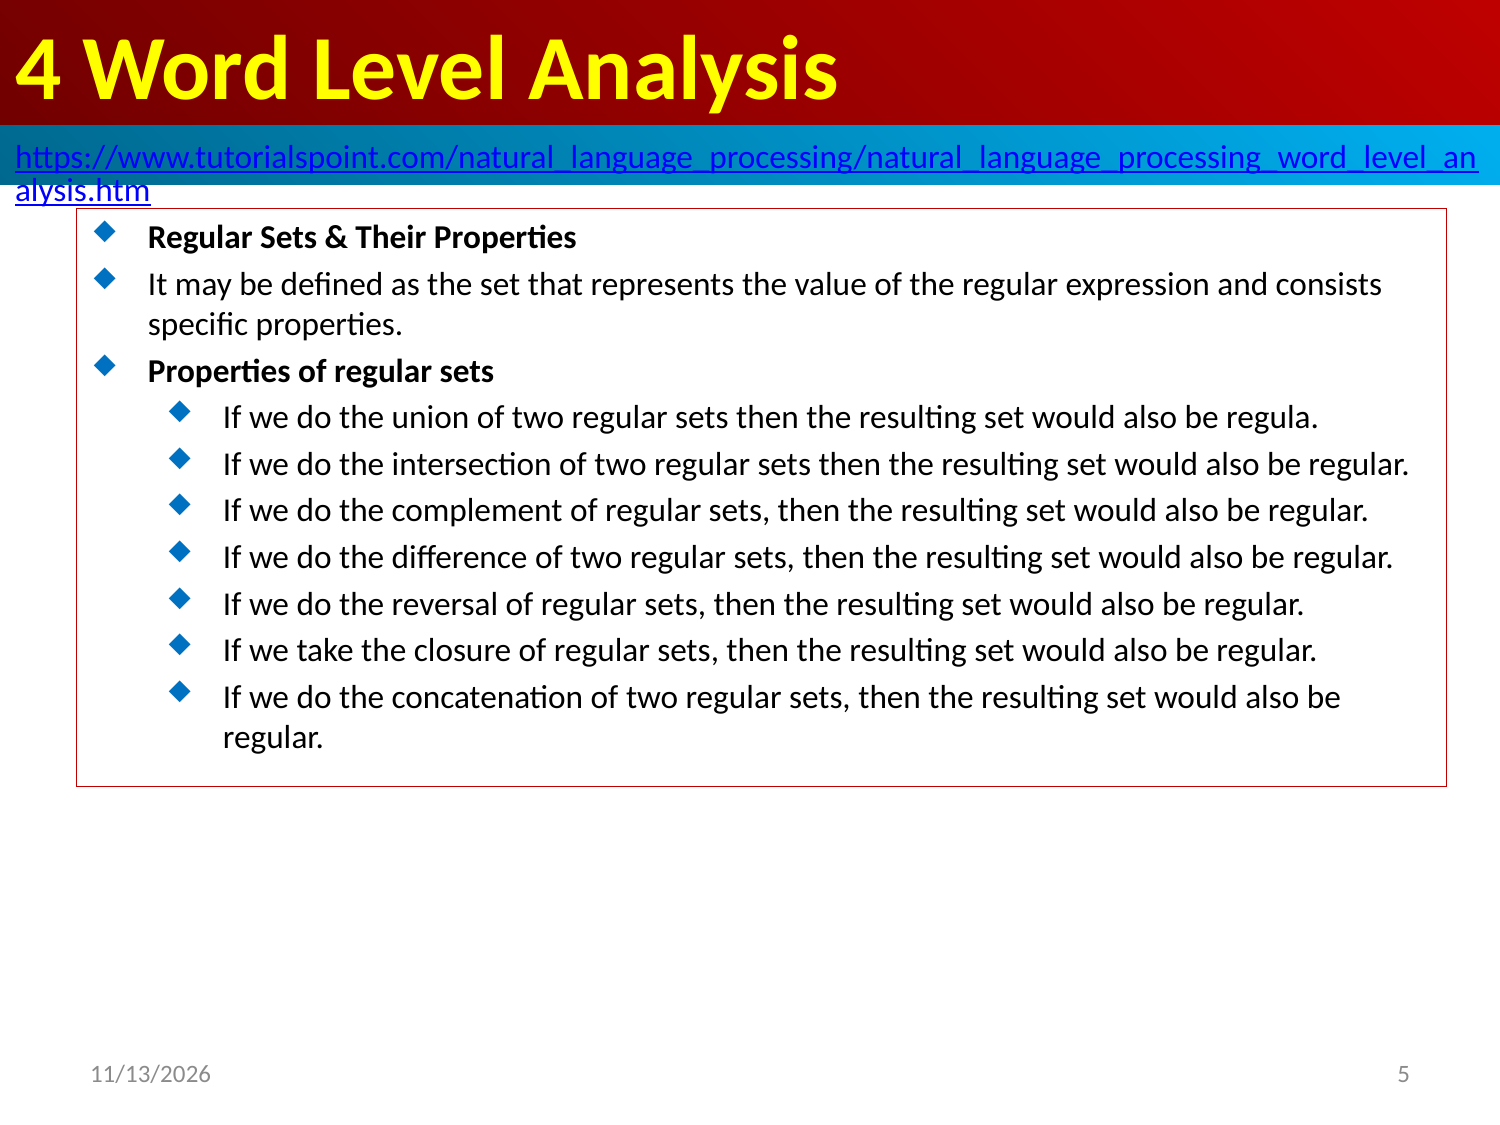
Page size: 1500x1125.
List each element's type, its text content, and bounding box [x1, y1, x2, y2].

slide_number 5 [1074, 1042, 1425, 1103]
title 4 Word Level Analysis [0, 0, 1500, 125]
text_box https://www.tutorialspoint.com/natural_language_processing/natural_language_processing_word_level_analysis.htm [0, 125, 1500, 185]
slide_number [75, 1042, 425, 1103]
subtitle Regular Sets & Their Properties It may be defined as the set that represents the value of the regular expression and consists specific properties. Properties of regular sets If we do the union of two regular sets then the resulting set would also be regula. If we do the intersection of two regular sets then the resulting set would also be regular. If we do the complement of regular sets, then the resulting set would also be regular. If we do the difference of two regular sets, then the resulting set would also be regular. If we do the reversal of regular sets, then the resulting set would also be regular. If we take the closure of regular sets, then the resulting set would also be regular. If we do the concatenation of two regular sets, then the resulting set would also be regular. [76, 208, 1447, 787]
